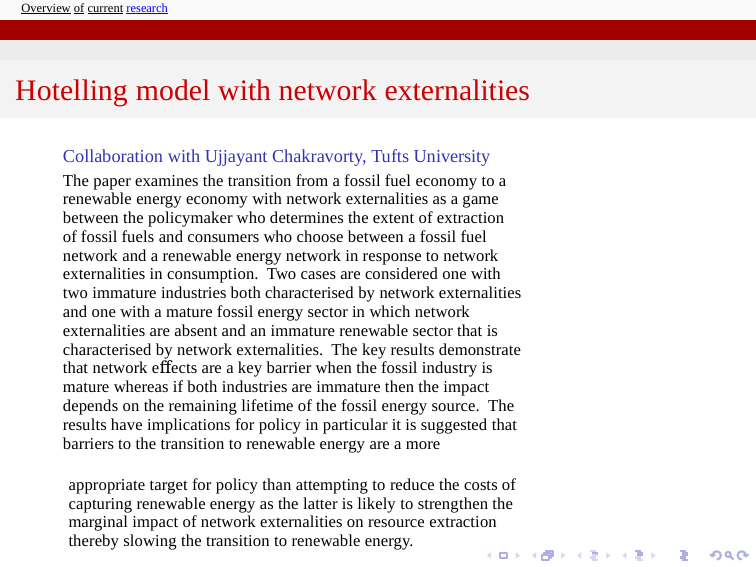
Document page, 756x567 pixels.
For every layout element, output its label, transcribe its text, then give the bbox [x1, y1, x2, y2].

text_box [0, 18, 756, 38]
text_box [0, 38, 756, 58]
text_box Overview of current research [21, 4, 169, 22]
text_box Hotelling model with network externalities [15, 81, 531, 114]
text_box [545, 550, 553, 557]
text_box [620, 550, 629, 561]
text_box [574, 550, 584, 561]
text_box [513, 550, 523, 561]
text_box Collaboration with Ujjayant Chakravorty, Tufts University The paper examines the transition from a fossil fuel economy to a renewable energy economy with network externalities as a game between the policymaker who determines the extent of extraction of fossil fuels and consumers who choose between a fossil fuel network and a renewable energy network in response to network externalities in consumption. Two cases are considered one with two immature industries both characterised by network externalities and one with a mature fossil energy sector in which network externalities are absent and an immature renewable sector that is characterised by network externalities. The key results demonstrate that network eﬀects are a key barrier when the fossil industry is mature whereas if both industries are immature then the impact depends on the remaining lifetime of the fossil energy source. The results have implications for policy in particular it is suggested that barriers to the transition to renewable energy are a more [62, 152, 523, 460]
text_box [723, 549, 733, 559]
text_box [558, 550, 568, 561]
text_box [0, 58, 756, 120]
text_box [0, 120, 756, 567]
text_box [529, 550, 539, 561]
text_box [649, 550, 658, 561]
text_box [736, 550, 747, 561]
text_box appropriate target for policy than attempting to reduce the costs of capturing renewable energy as the latter is likely to strengthen the marginal impact of network externalities on resource extraction thereby slowing the transition to renewable energy. [68, 479, 517, 558]
text_box [604, 550, 613, 561]
text_box [712, 550, 722, 561]
text_box [540, 552, 551, 562]
text_box [0, 0, 756, 18]
